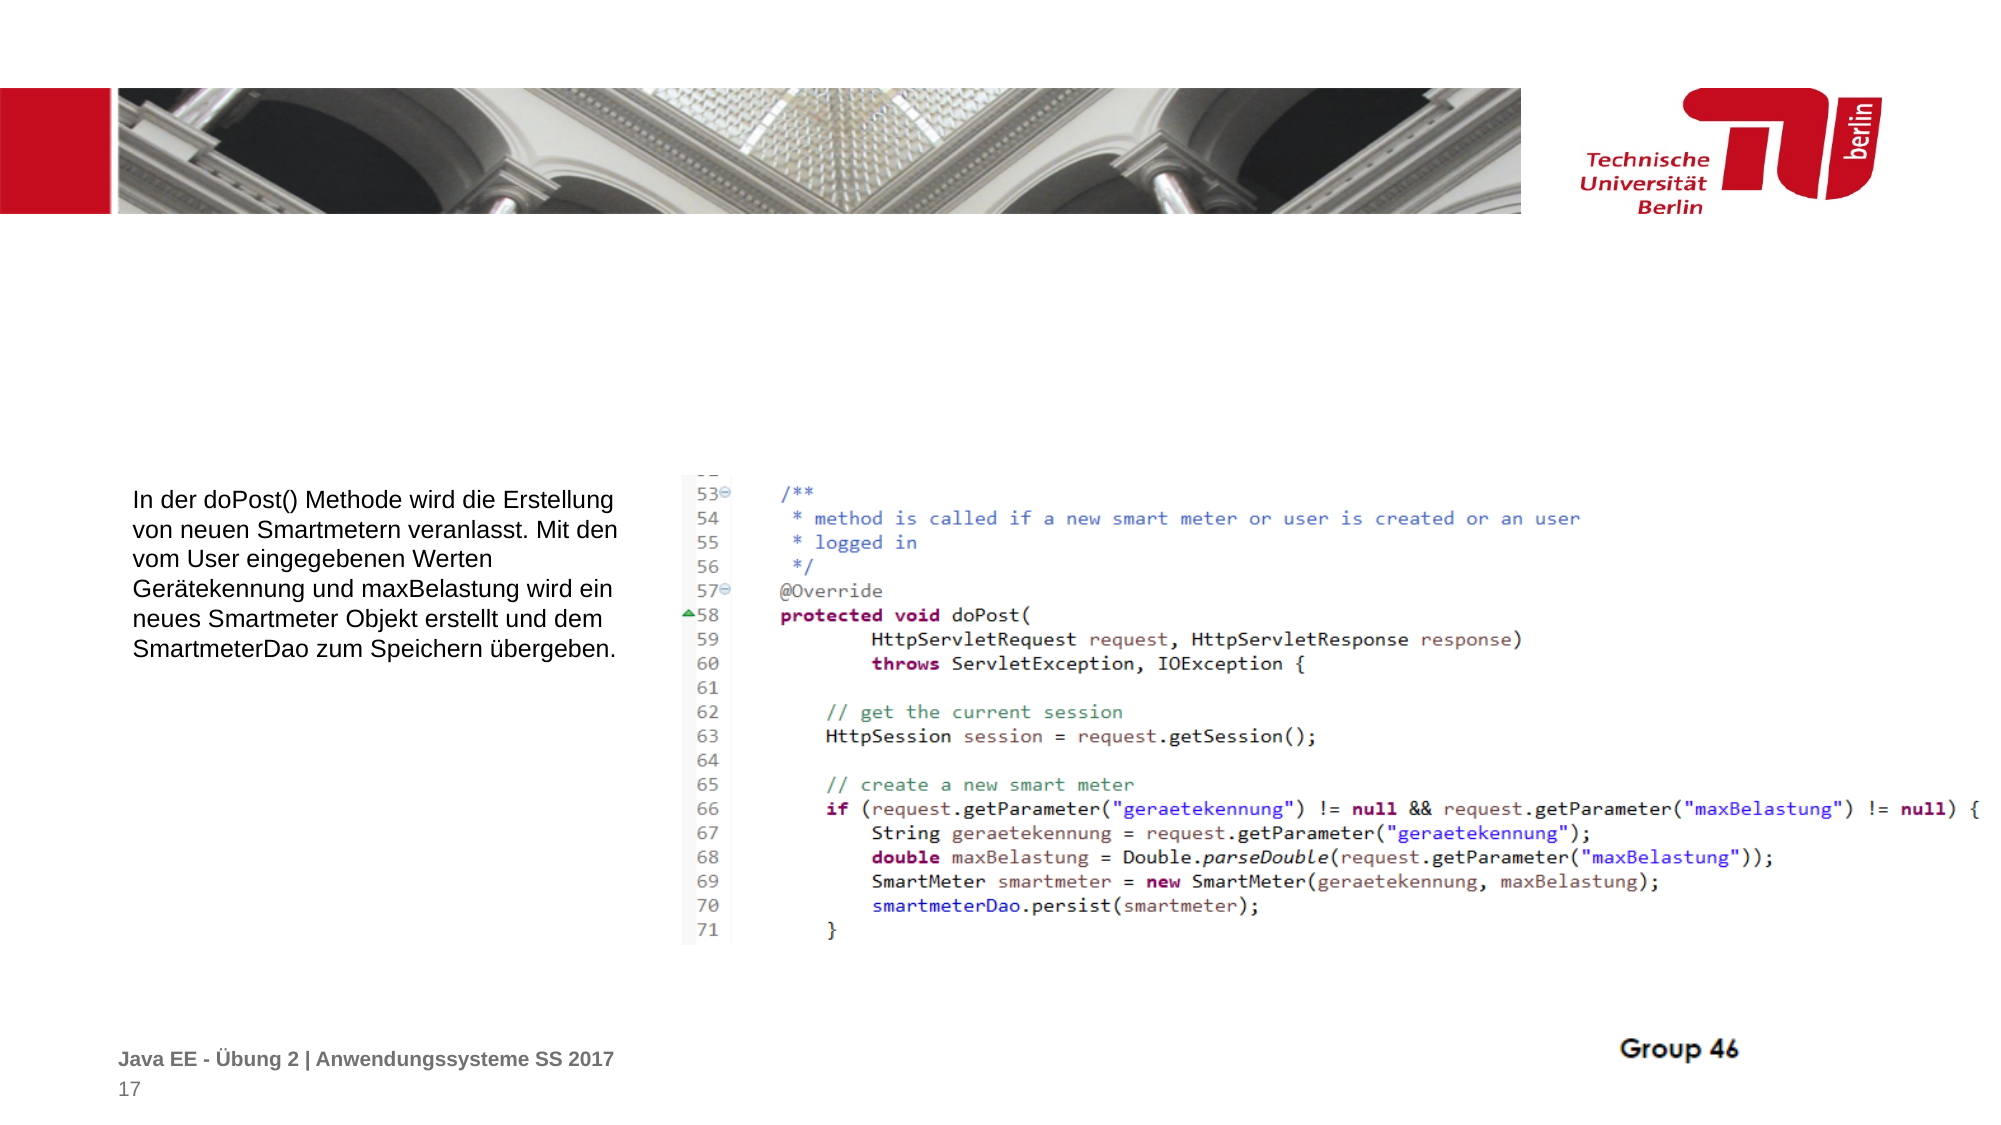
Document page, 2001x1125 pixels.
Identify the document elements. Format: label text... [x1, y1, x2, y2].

slide_number 17 [118, 1075, 1567, 1101]
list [680, 475, 1982, 945]
text_box In der doPost() Methode wird die Erstellung von neuen Smartmetern veranlasst. Mit den vom User eingegebenen Werten Gerätekennung und maxBelastung wird ein neues Smartmeter Objekt erstellt und dem SmartmeterDao zum Speichern übergeben. [117, 475, 646, 671]
picture [1581, 989, 1882, 1101]
picture [0, 88, 1521, 214]
footer Java EE - Übung 2 | Anwendungssysteme SS 2017 [118, 1045, 1567, 1071]
picture [1581, 88, 1882, 214]
